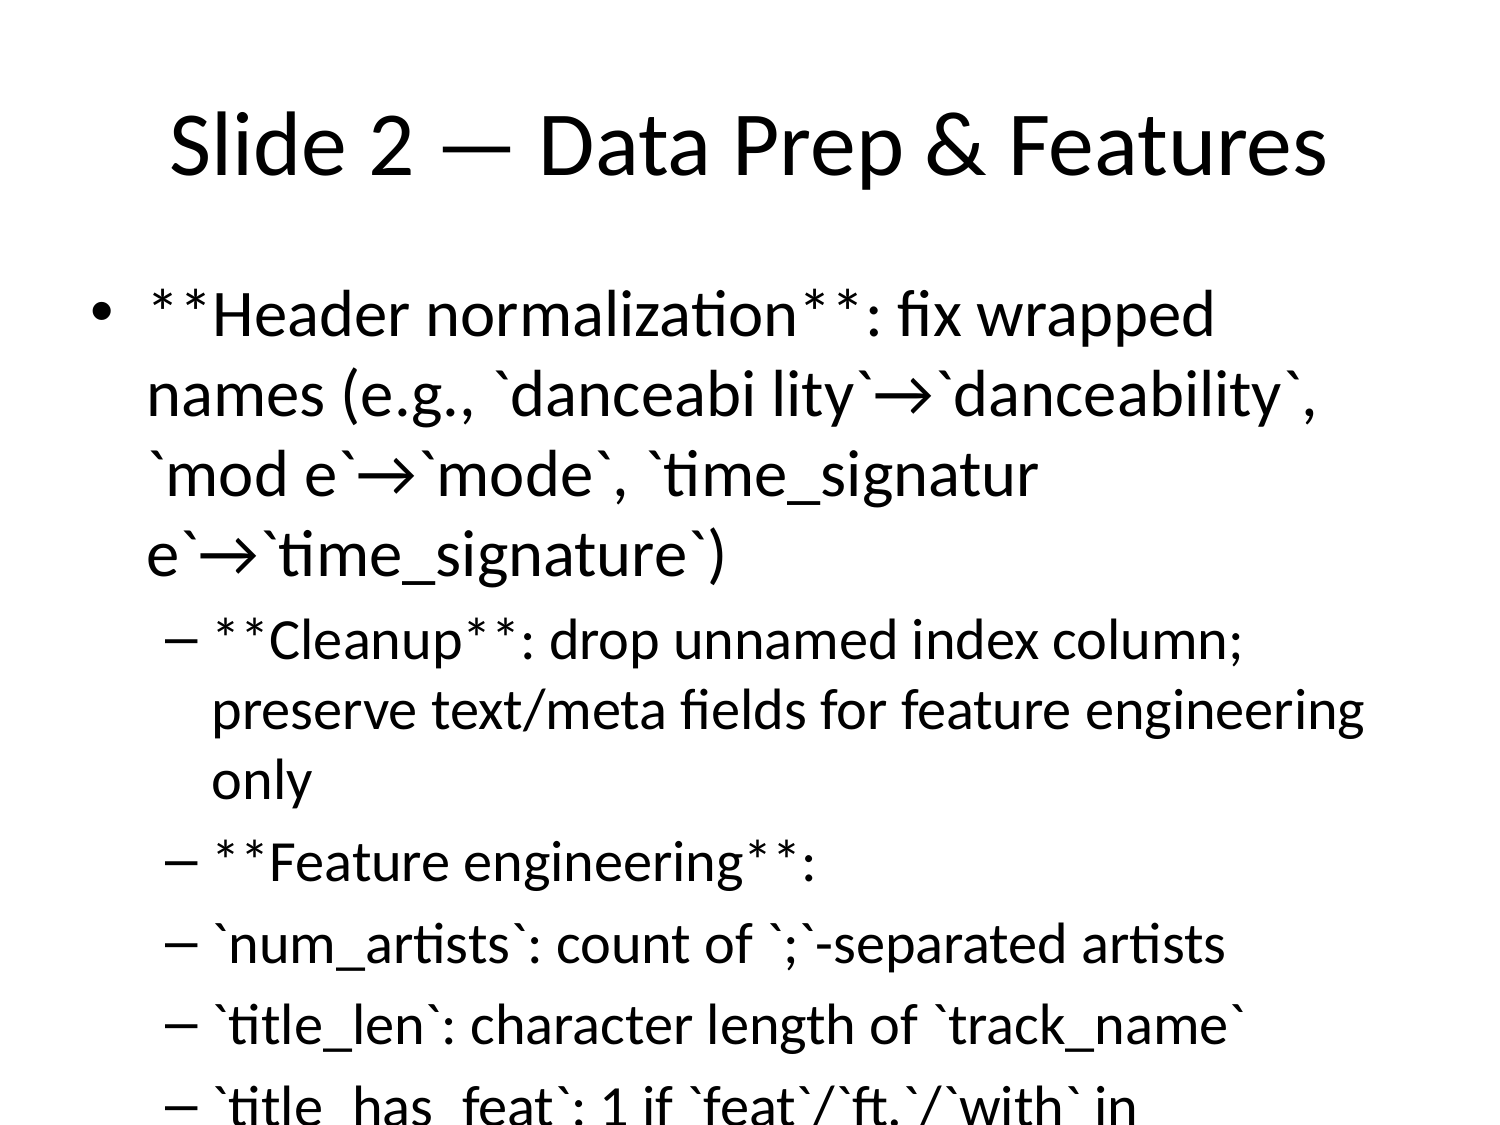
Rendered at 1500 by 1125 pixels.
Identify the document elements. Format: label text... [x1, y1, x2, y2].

list **Header normalization**: fix wrapped names (e.g., `danceabi lity`→`danceability`, `mod e`→`mode`, `time_signatur e`→`time_signature`) **Cleanup**: drop unnamed index column; preserve text/meta fields for feature engineering only **Feature engineering**: `num_artists`: count of `;`-separated artists `title_len`: character length of `track_name` `title_has_feat`: 1 if `feat`/`ft.`/`with` in `track_name`, else 0 One-hot encode `track_genre` (low-cardinality categorical) **Final feature set**: all engineered + numeric features; exclude `track_id`, `artists`, `album_name`, `track_name`, and `popularity` **Split**: 80/20 train-test with `random_state=42` [75, 262, 1425, 1005]
title Slide 2 — Data Prep & Features [75, 45, 1425, 233]
